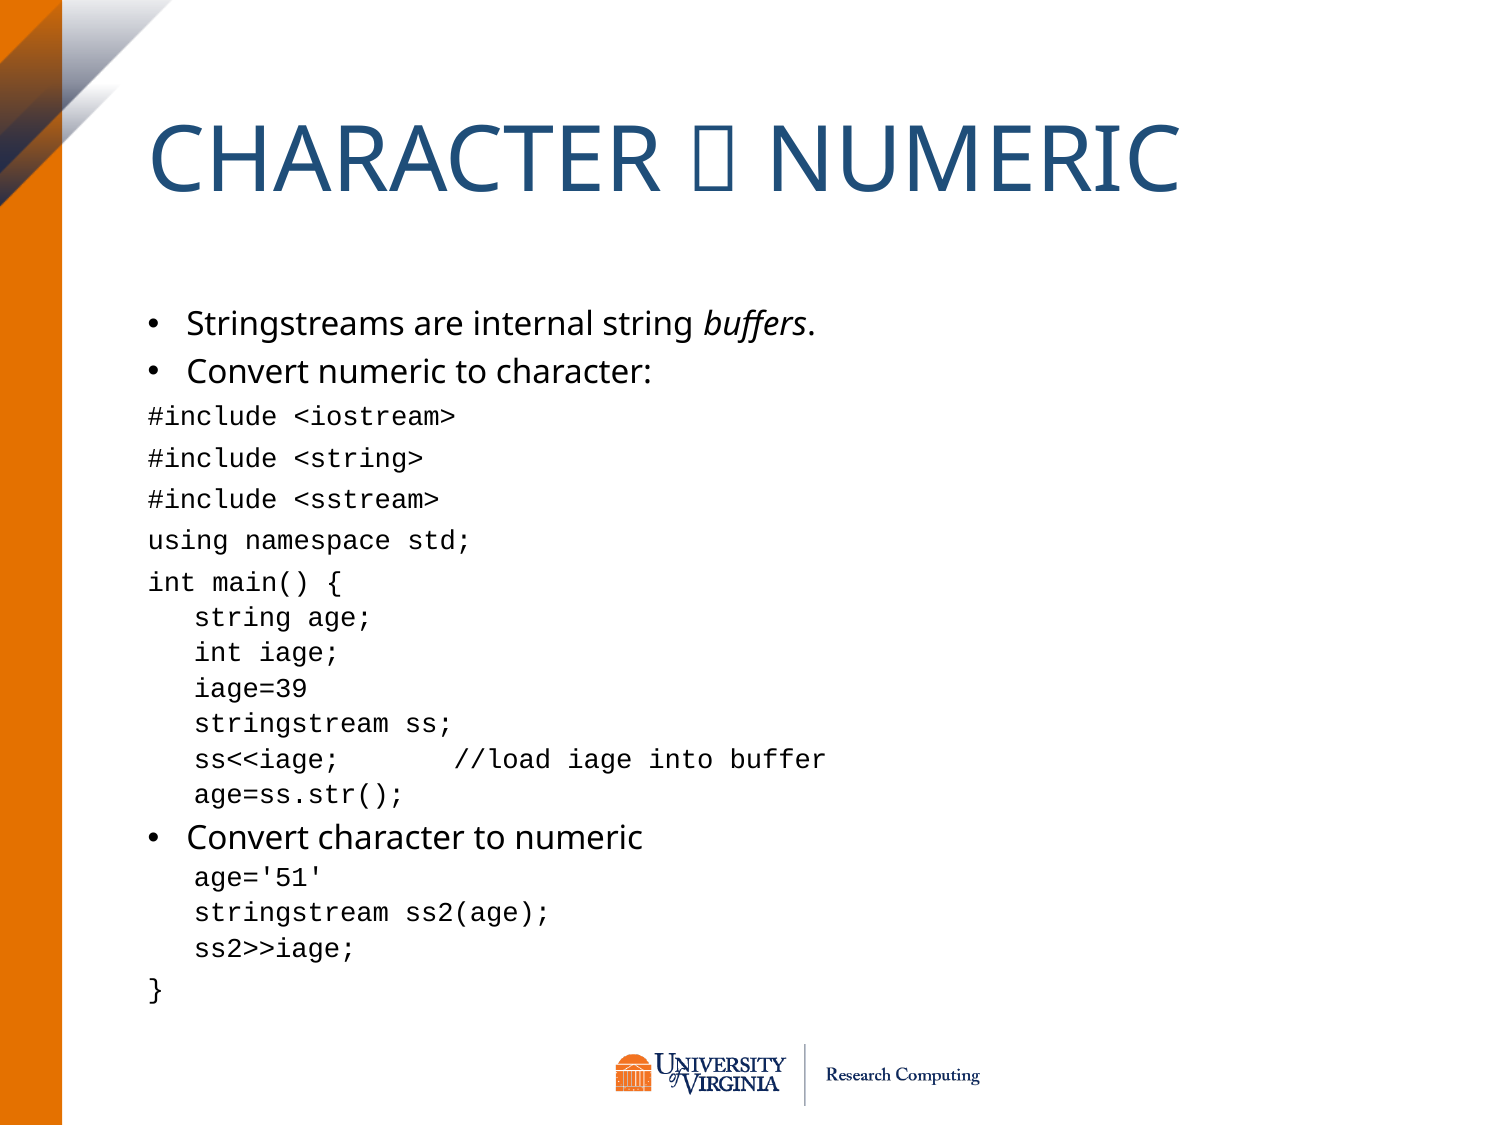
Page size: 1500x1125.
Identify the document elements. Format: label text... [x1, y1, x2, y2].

list Stringstreams are internal string buffers. Convert numeric to character: #include <iostream> #include <string> #include <sstream> using namespace std; int main() { string age; int iage; iage=39 stringstream ss; ss<<iage; //load iage into buffer age=ss.str(); Convert character to numeric age='51' stringstream ss2(age); ss2>>iage; } [132, 299, 1427, 1014]
title Character  Numeric [132, 52, 1427, 271]
picture [0, 0, 176, 210]
picture [607, 1044, 988, 1106]
